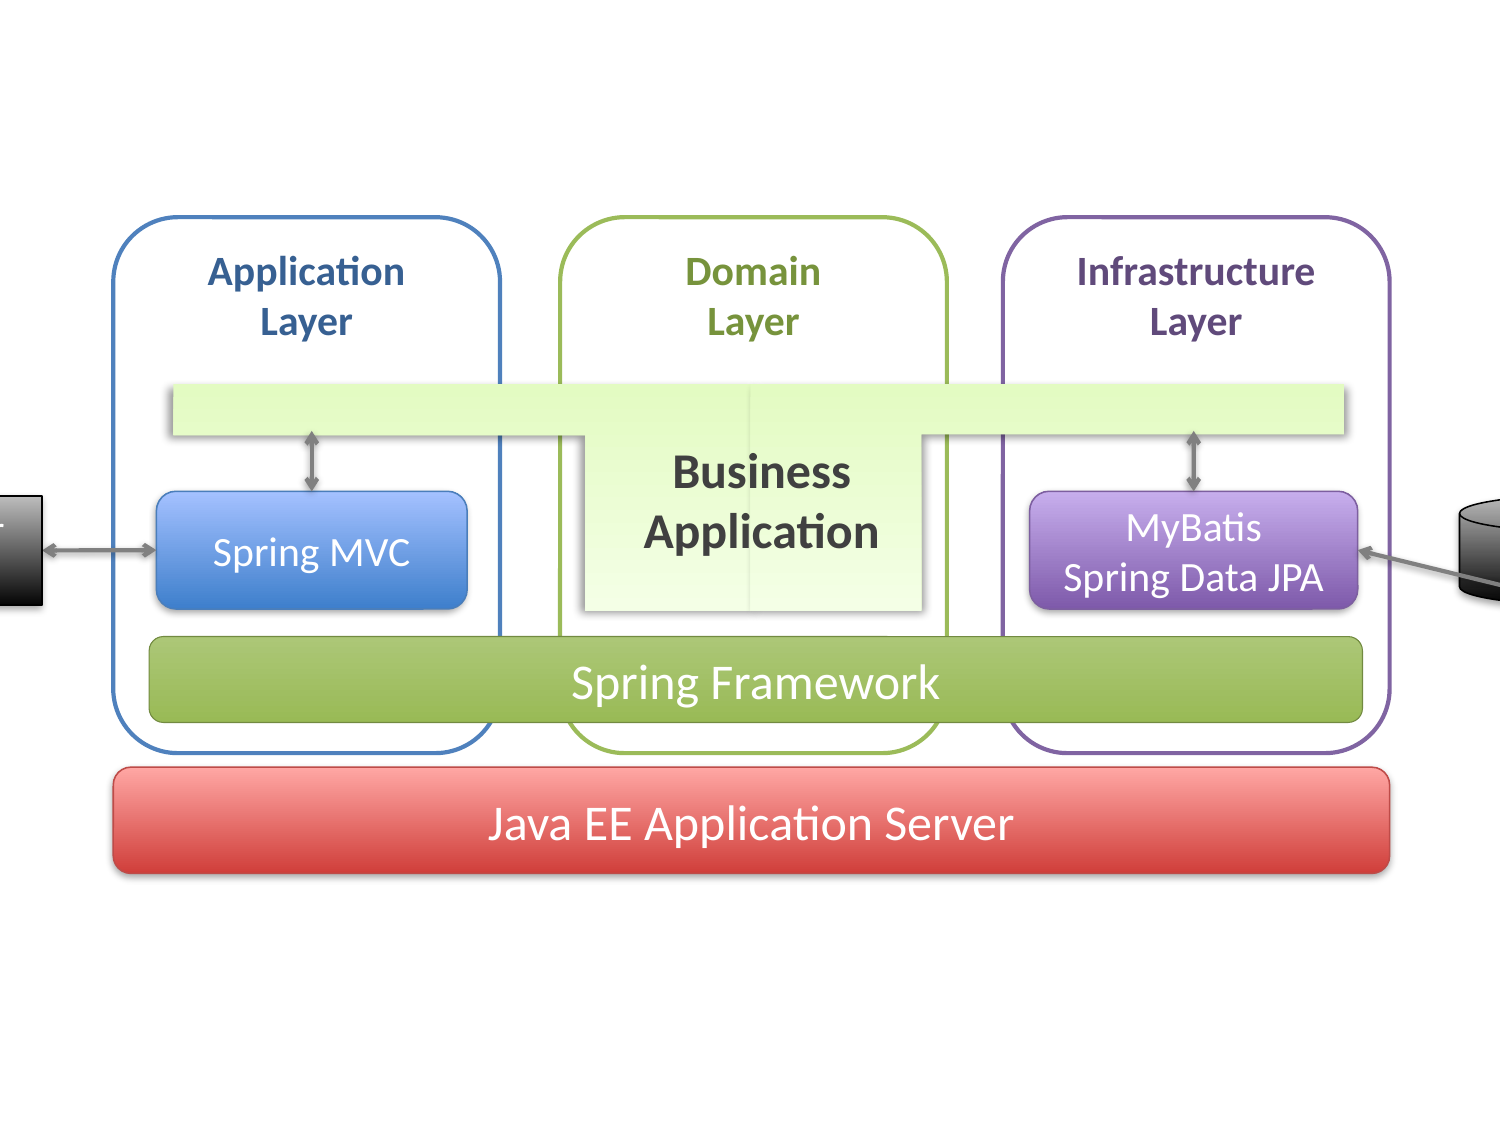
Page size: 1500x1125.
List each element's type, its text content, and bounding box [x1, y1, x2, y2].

text_box [750, 383, 1345, 611]
text_box Java EE Application Server [112, 766, 1391, 875]
text_box Domain Layer [558, 215, 949, 382]
text_box Application Layer [111, 215, 503, 756]
text_box MyBatis Spring Data JPA [1028, 490, 1359, 610]
text_box Infrastructure Layer [1000, 445, 1392, 756]
text_box Domain Layer [568, 725, 939, 756]
text_box RDBMS [1458, 585, 1500, 602]
text_box Web Brower (Client) [0, 495, 43, 606]
text_box RDBMS [1458, 499, 1500, 581]
text_box Infrastructure Layer [1000, 215, 1392, 549]
text_box Spring Framework [146, 634, 1365, 725]
text_box [173, 383, 750, 611]
text_box Domain Layer [557, 445, 949, 634]
text_box Business Application [617, 430, 906, 566]
